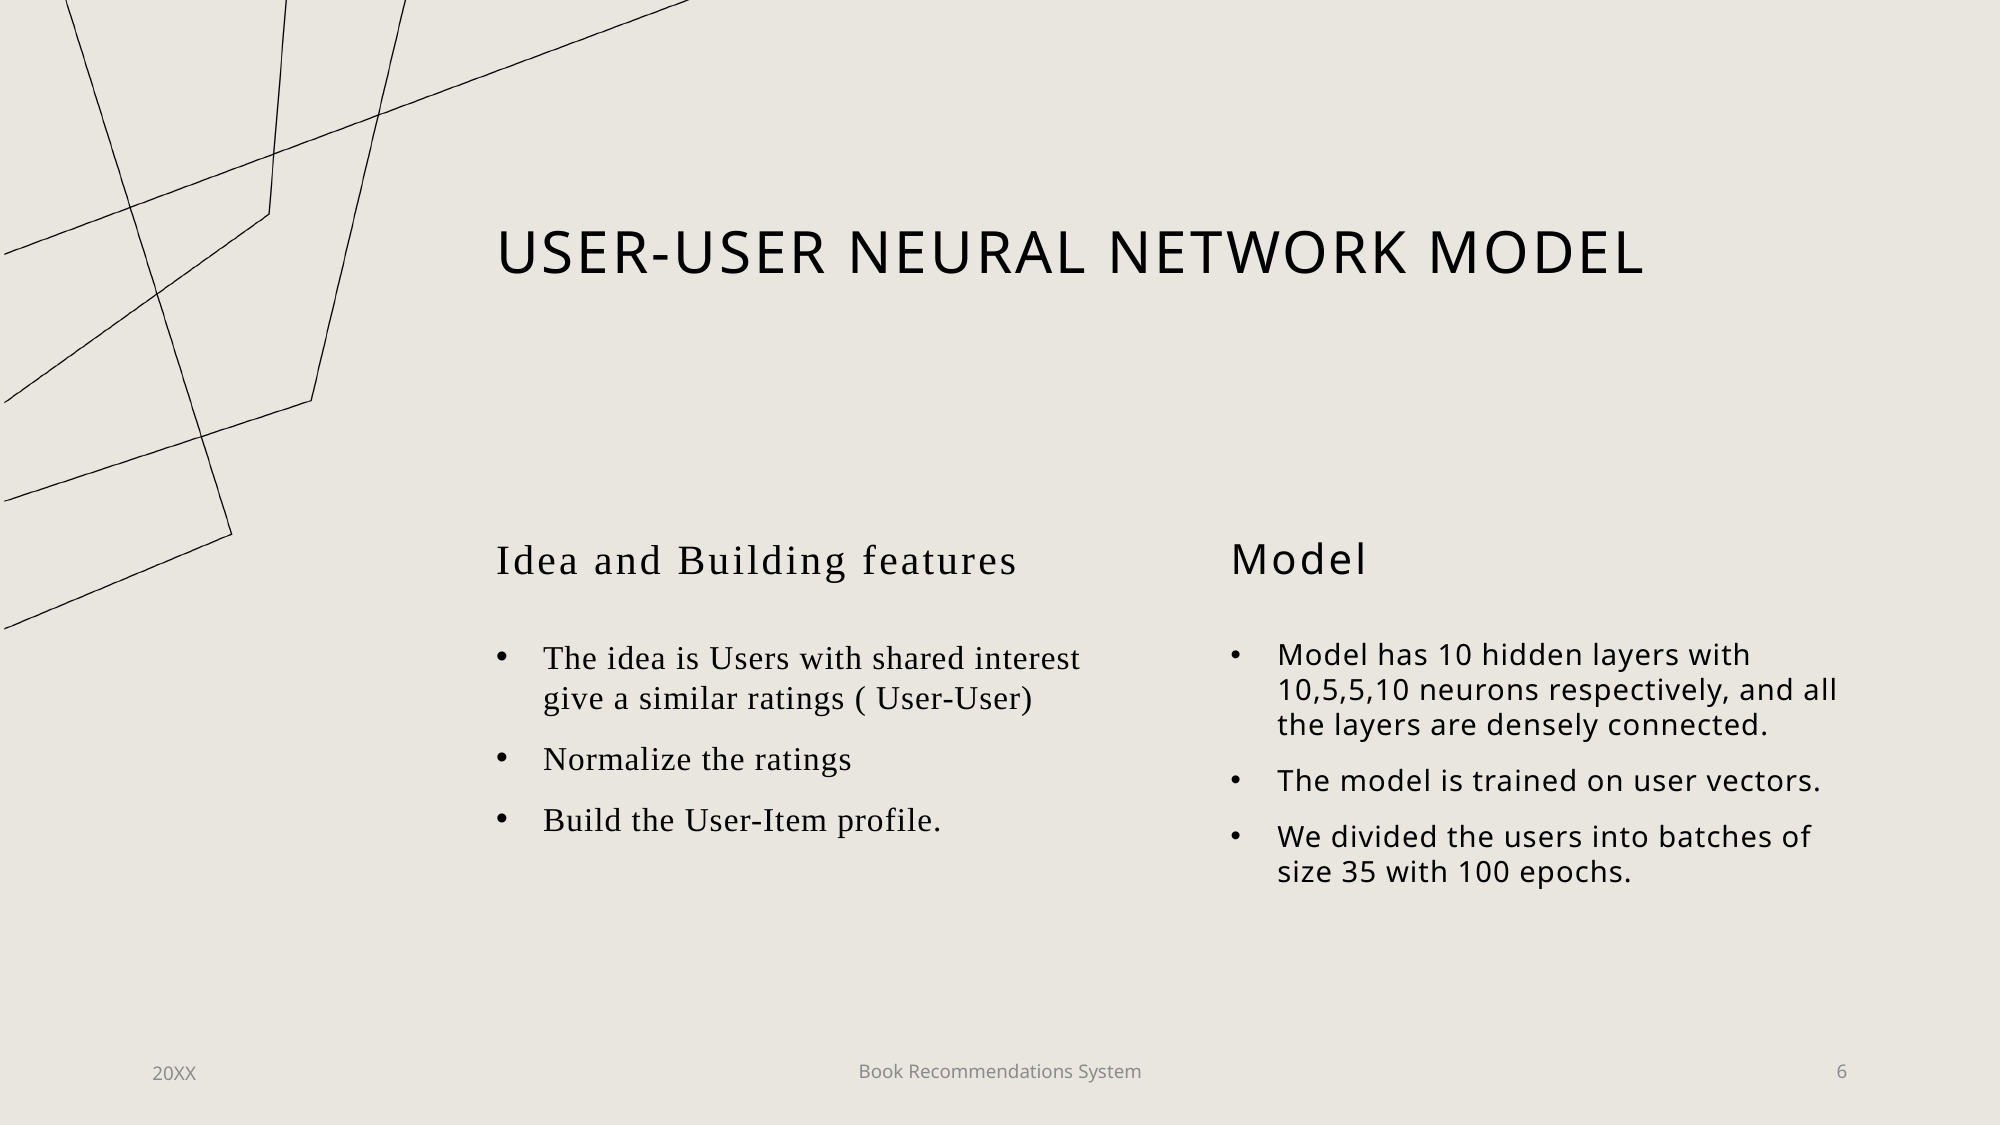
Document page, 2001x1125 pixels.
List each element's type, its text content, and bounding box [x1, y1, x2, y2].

slide_number 6 [1412, 1042, 1863, 1103]
picture [4, 0, 721, 642]
list Model has 10 hidden layers with 10,5,5,10 neurons respectively, and all the layers are densely connected. The model is trained on user vectors. We divided the users into batches of size 35 with 100 epochs. [1215, 629, 1863, 957]
list The idea is Users with shared interest give a similar ratings ( User-User) Normalize the ratings Build the User-Item profile. [481, 629, 1125, 957]
list Model [1215, 455, 1863, 591]
slide_number 20XX [137, 1042, 588, 1103]
title User-User neural network model [481, 146, 1863, 364]
list Idea and Building features [481, 455, 1125, 591]
footer Book Recommendations System [662, 1042, 1338, 1103]
